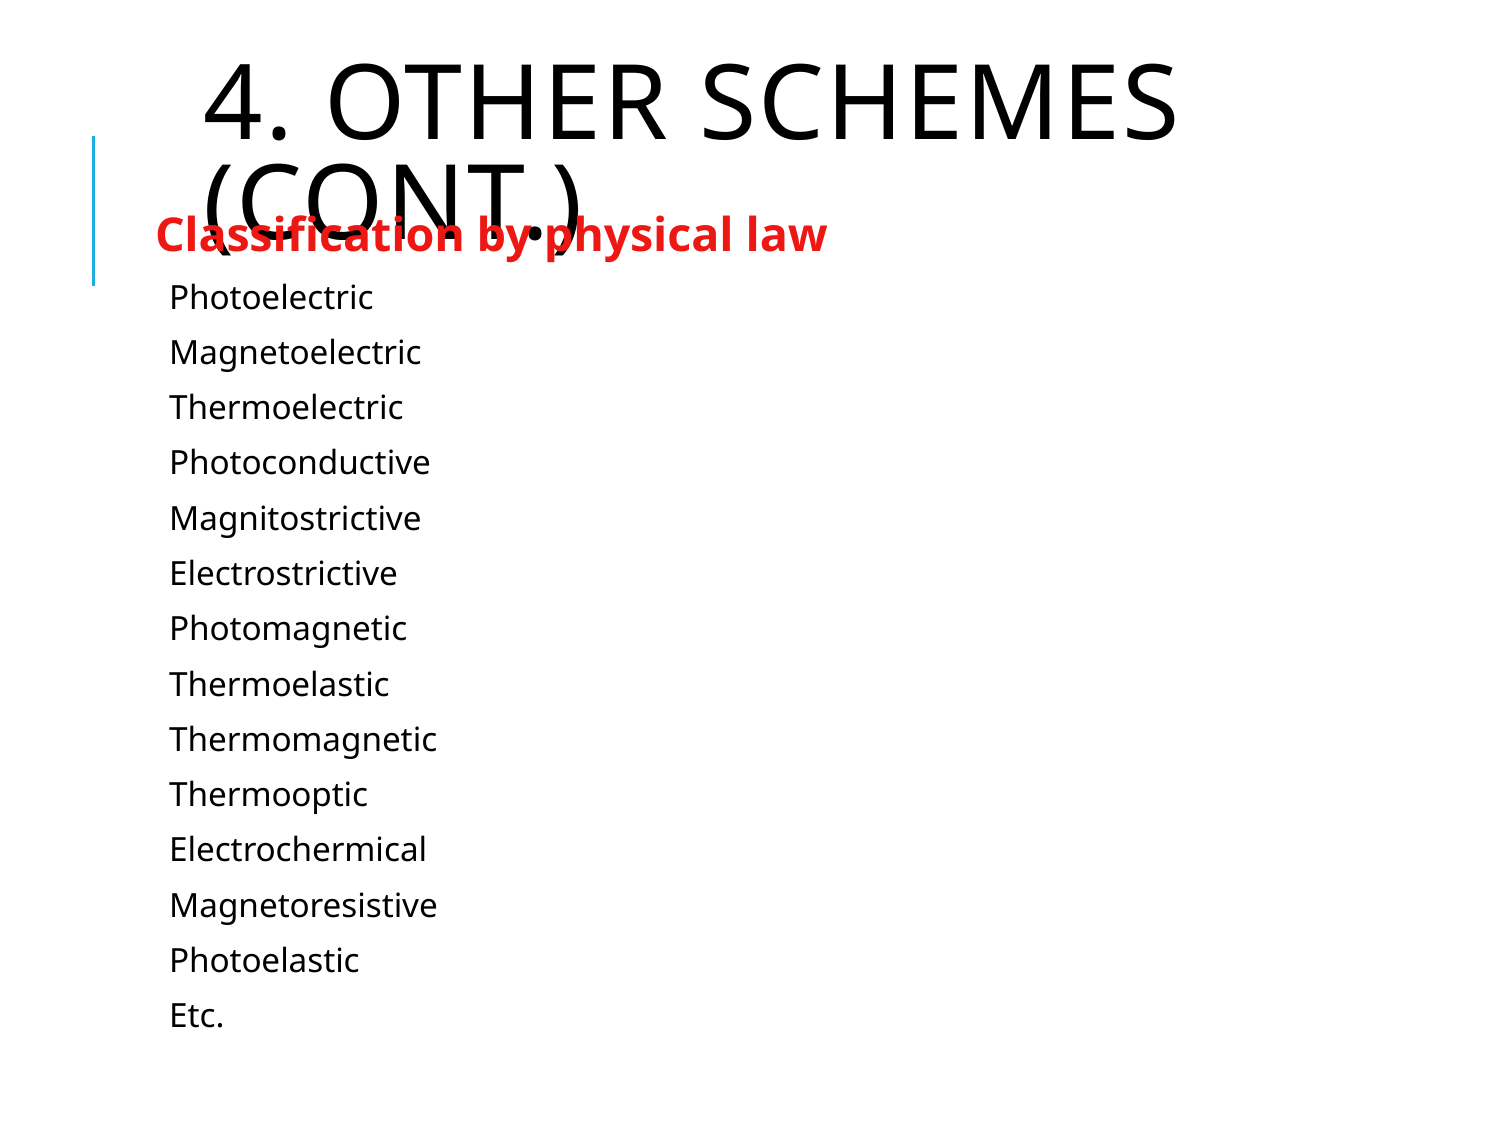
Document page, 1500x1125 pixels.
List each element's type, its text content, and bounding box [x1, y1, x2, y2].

title 4. Other schemes (cont.) [188, 99, 1301, 208]
list Classification by physical law Photoelectric Magnetoelectric Thermoelectric Photoconductive Magnitostrictive Electrostrictive Photomagnetic Thermoelastic Thermomagnetic Thermooptic Electrochermical Magnetoresistive Photoelastic Etc. [147, 208, 1423, 1046]
